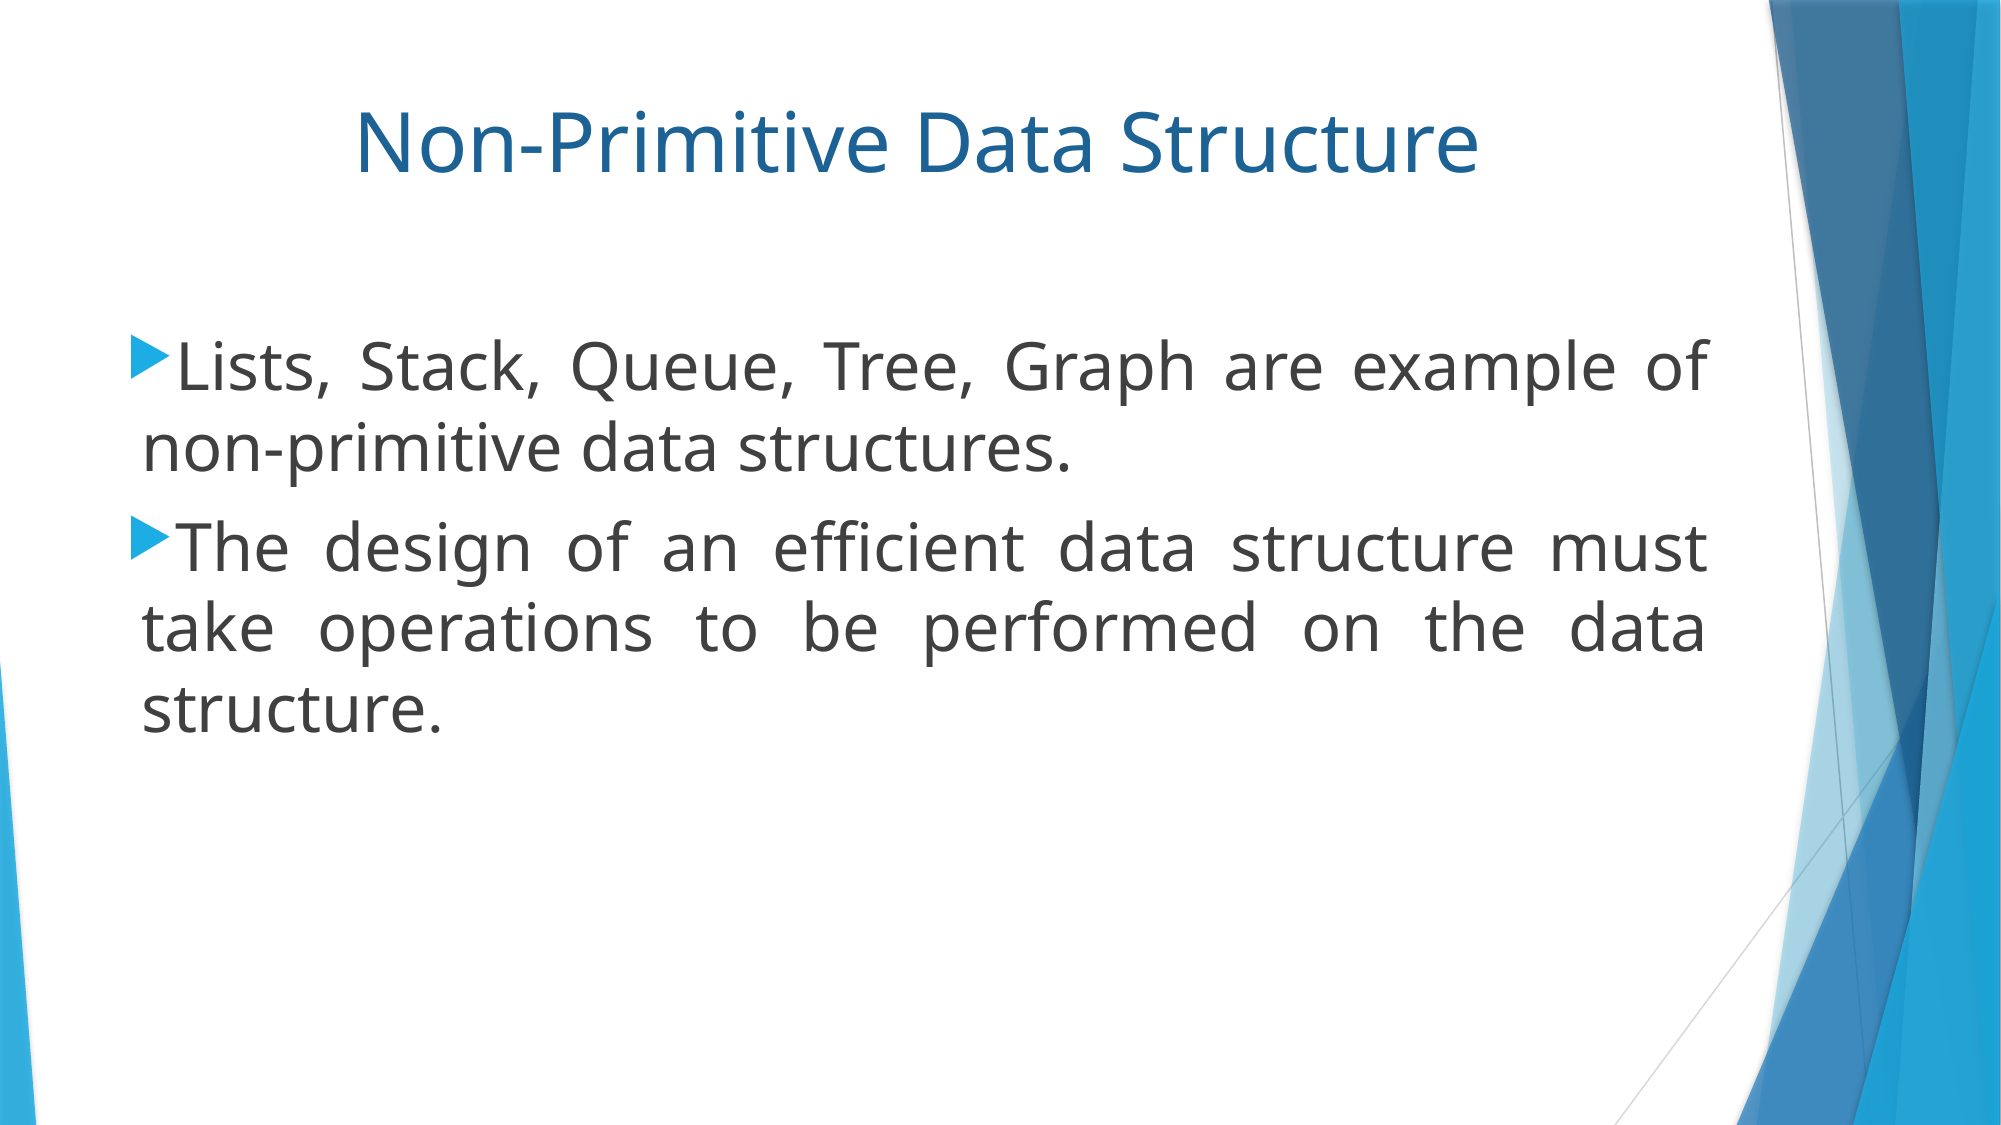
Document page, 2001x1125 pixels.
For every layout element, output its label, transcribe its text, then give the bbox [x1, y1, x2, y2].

title Non-Primitive Data Structure [212, 81, 1624, 298]
list Lists, Stack, Queue, Tree, Graph are example of non-primitive data structures. The design of an efficient data structure must take operations to be performed on the data structure. [111, 316, 1725, 954]
